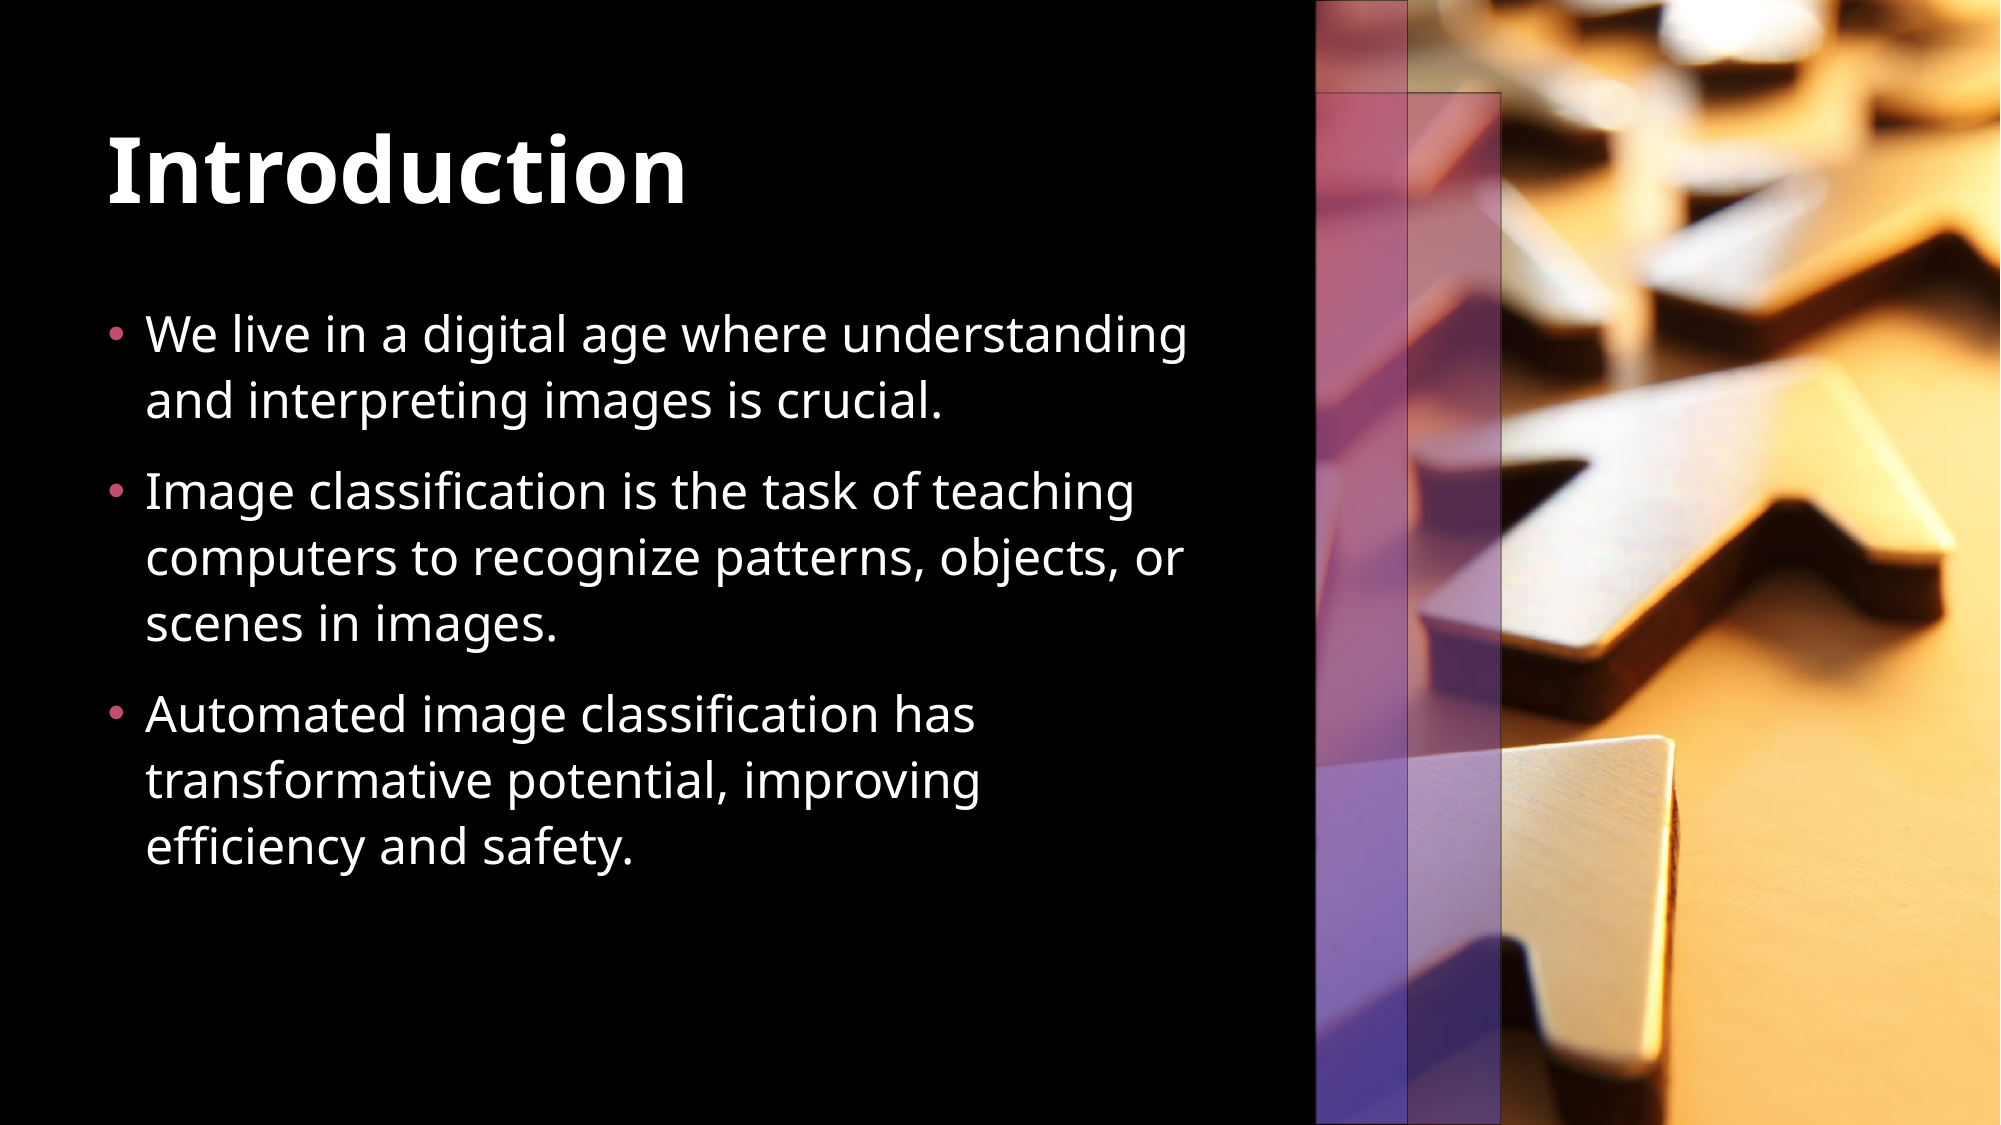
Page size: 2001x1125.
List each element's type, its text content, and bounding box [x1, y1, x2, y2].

picture [1315, 0, 2000, 1125]
title Introduction [92, 104, 1222, 277]
text_box [0, 0, 1314, 1125]
list We live in a digital age where understanding and interpreting images is crucial. Image classification is the task of teaching computers to recognize patterns, objects, or scenes in images. Automated image classification has transformative potential, improving efficiency and safety. [92, 289, 1222, 928]
